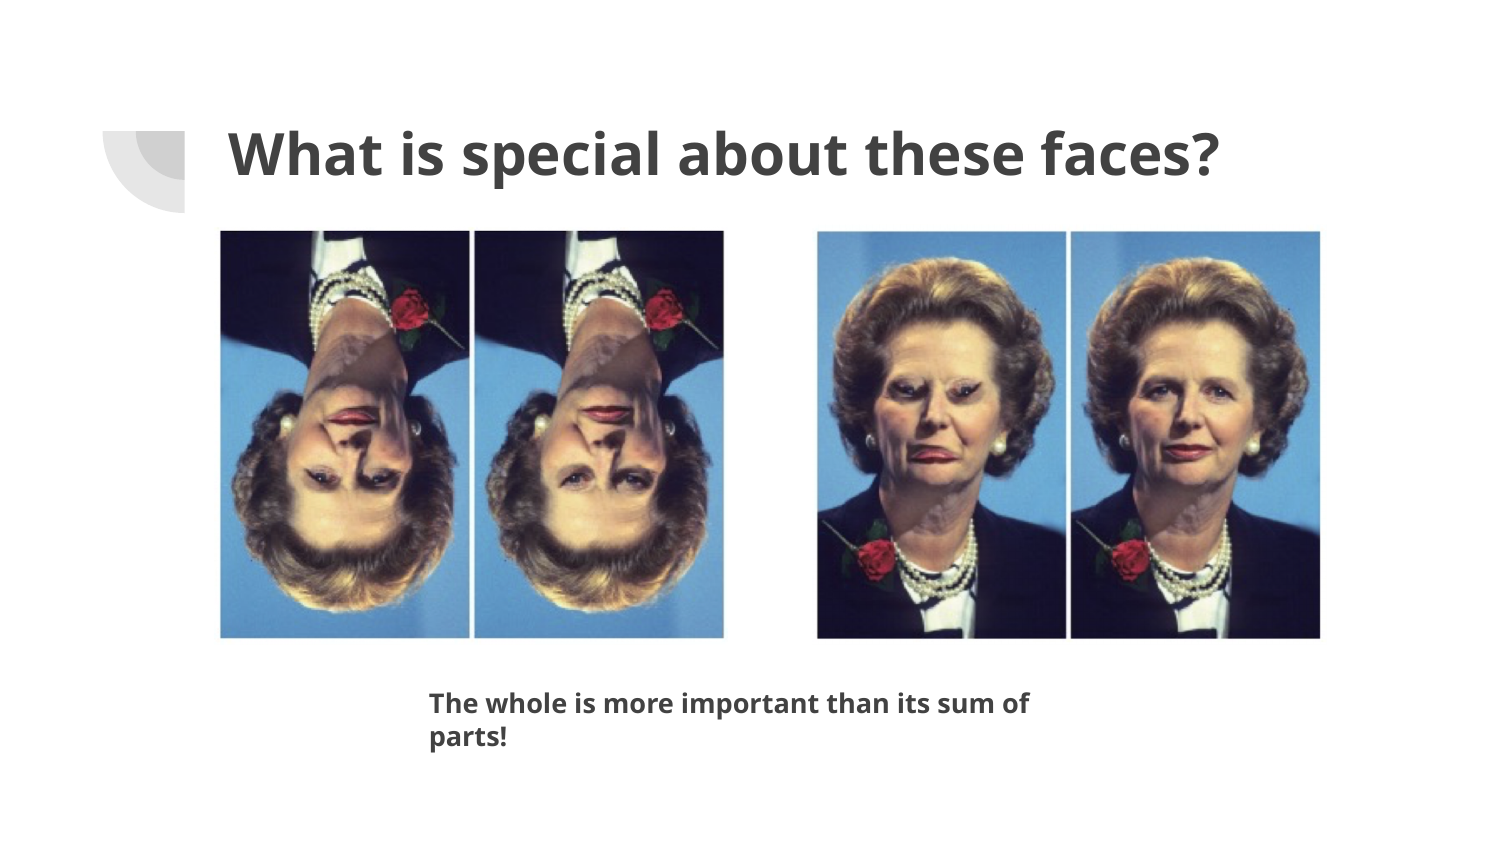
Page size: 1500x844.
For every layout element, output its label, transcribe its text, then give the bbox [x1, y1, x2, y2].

text_box The whole is more important than its sum of parts! [413, 671, 1086, 767]
picture [213, 224, 728, 646]
picture [812, 224, 1327, 646]
title What is special about these faces? [213, 98, 1368, 263]
